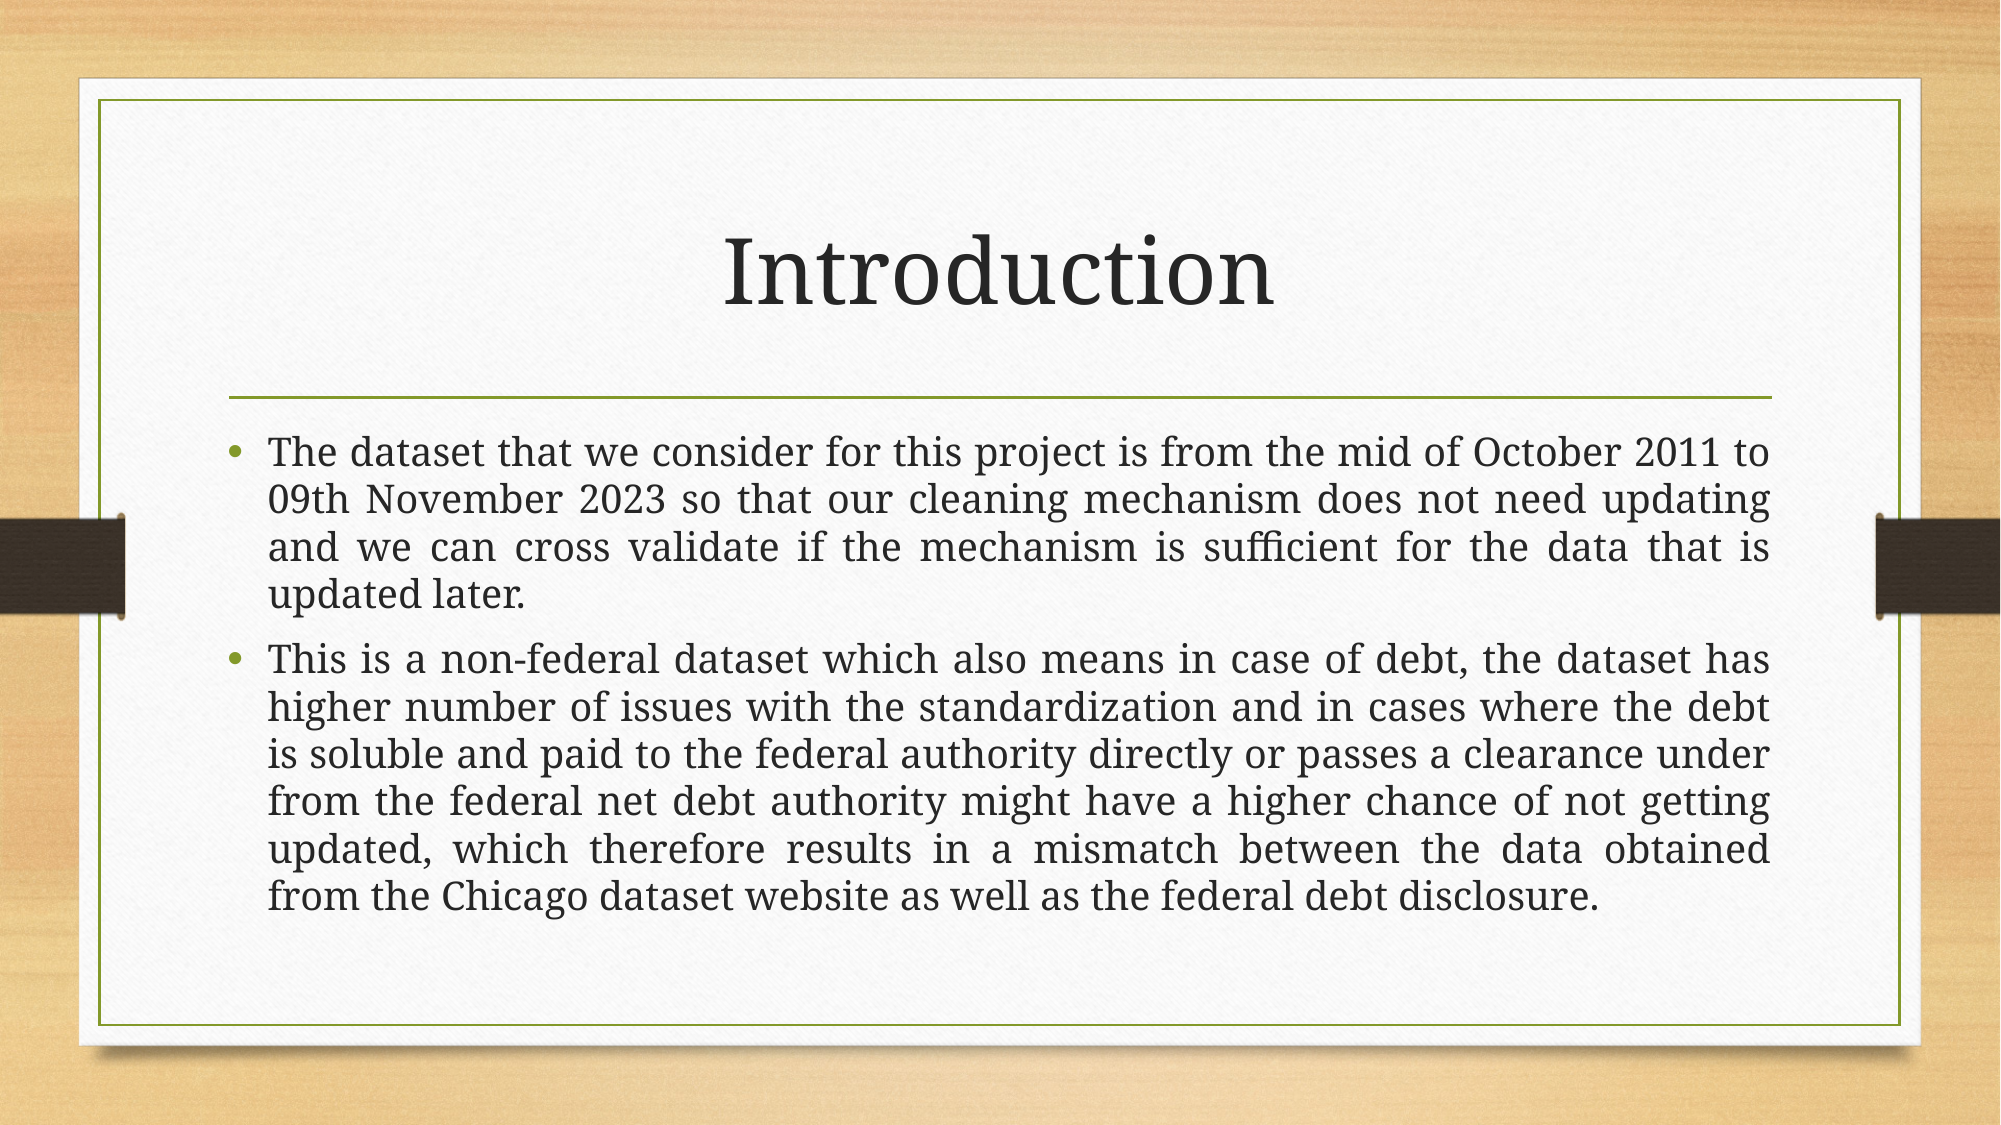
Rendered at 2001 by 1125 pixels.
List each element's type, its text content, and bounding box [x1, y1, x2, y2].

list The dataset that we consider for this project is from the mid of October 2011 to 09th November 2023 so that our cleaning mechanism does not need updating and we can cross validate if the mechanism is sufficient for the data that is updated later. This is a non-federal dataset which also means in case of debt, the dataset has higher number of issues with the standardization and in cases where the debt is soluble and paid to the federal authority directly or passes a clearance under from the federal net debt authority might have a higher chance of not getting updated, which therefore results in a mismatch between the data obtained from the Chicago dataset website as well as the federal debt disclosure. [212, 419, 1788, 964]
title Introduction [212, 161, 1788, 375]
picture [0, 0, 2001, 1125]
